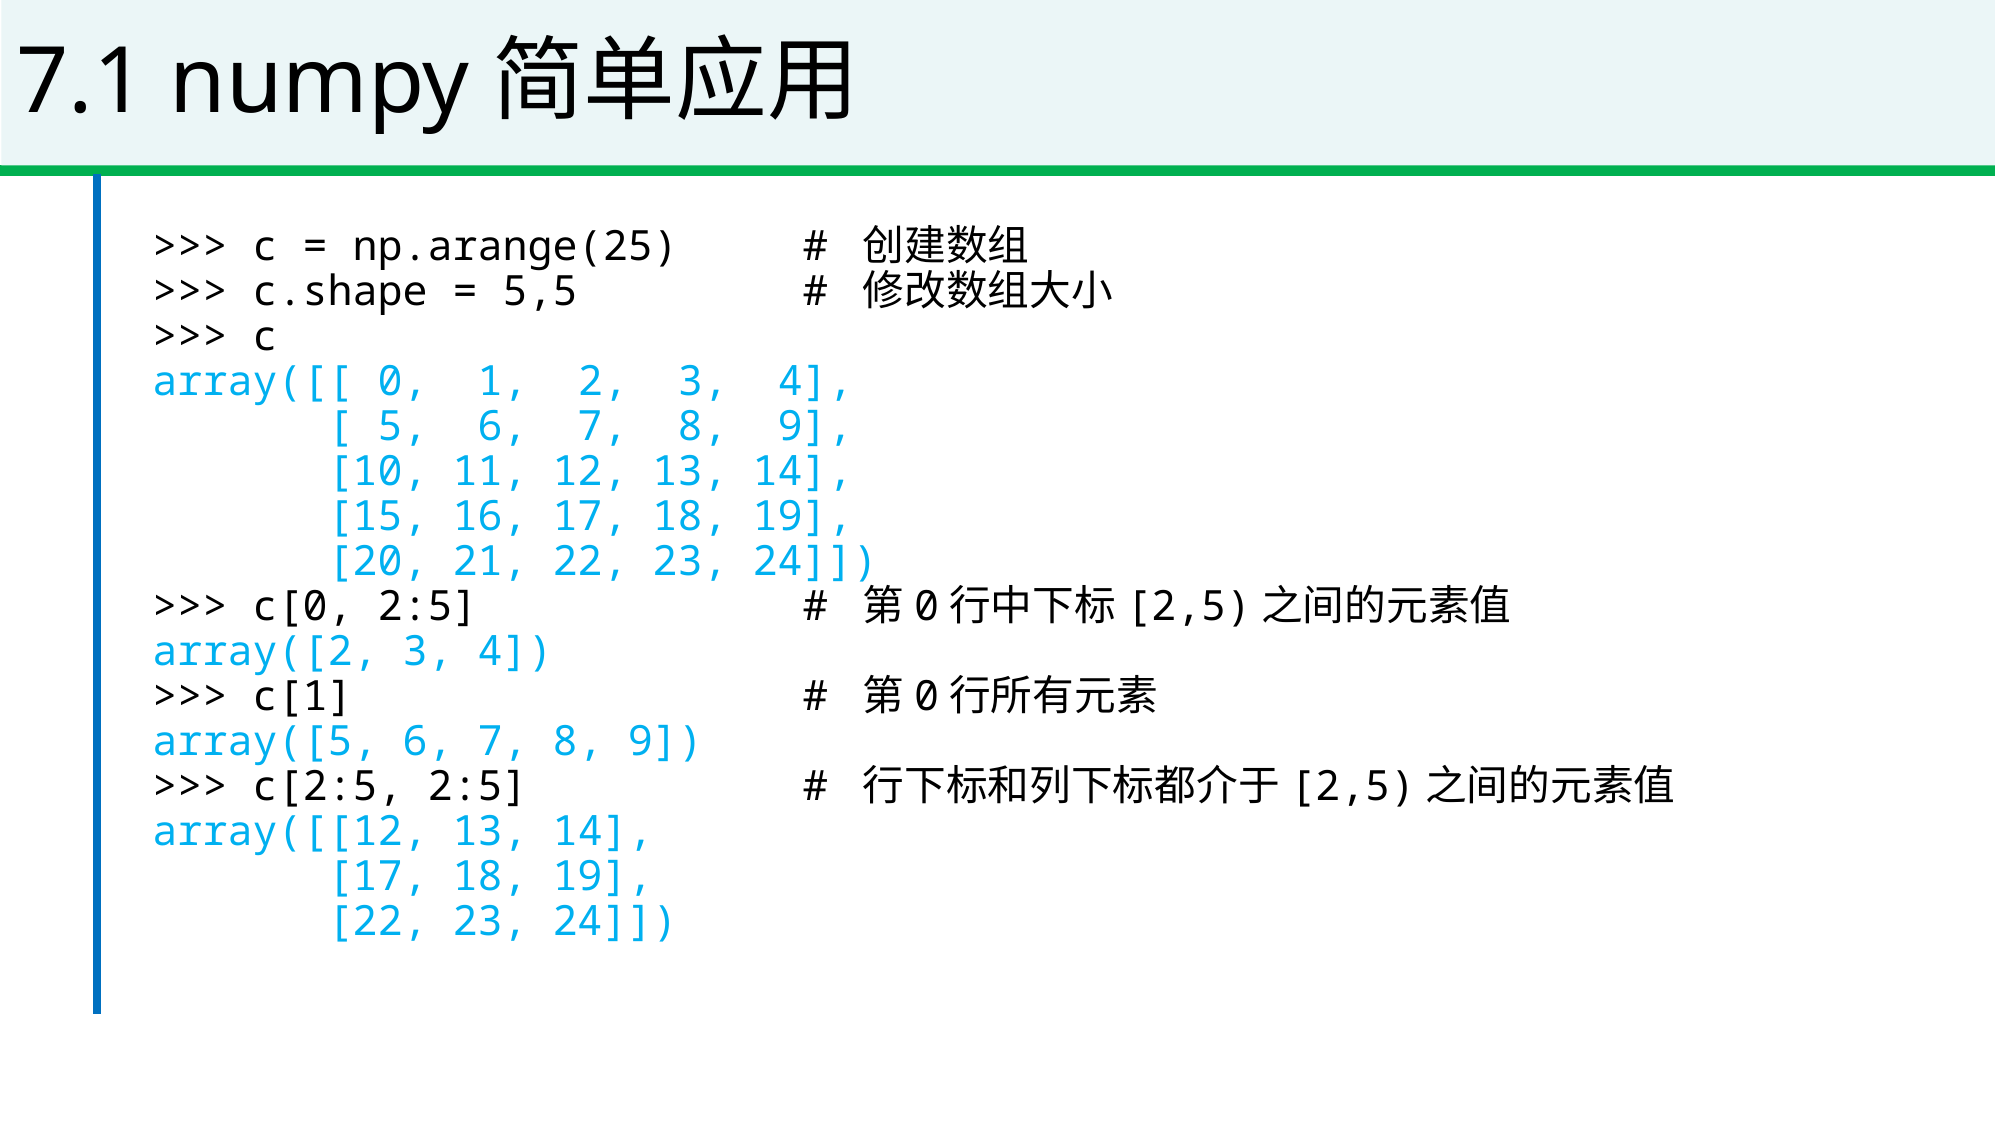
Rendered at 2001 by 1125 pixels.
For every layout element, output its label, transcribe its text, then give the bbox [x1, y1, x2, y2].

list >>> c = np.arange(25) # 创建数组 >>> c.shape = 5,5 # 修改数组大小 >>> c array([[ 0, 1, 2, 3, 4], [ 5, 6, 7, 8, 9], [10, 11, 12, 13, 14], [15, 16, 17, 18, 19], [20, 21, 22, 23, 24]]) >>> c[0, 2:5] # 第0行中下标[2,5)之间的元素值 array([2, 3, 4]) >>> c[1] # 第0行所有元素 array([5, 6, 7, 8, 9]) >>> c[2:5, 2:5] # 行下标和列下标都介于[2,5)之间的元素值 array([[12, 13, 14], [17, 18, 19], [22, 23, 24]]) [137, 216, 1863, 978]
title 7.1 numpy简单应用 [1, 0, 1995, 166]
